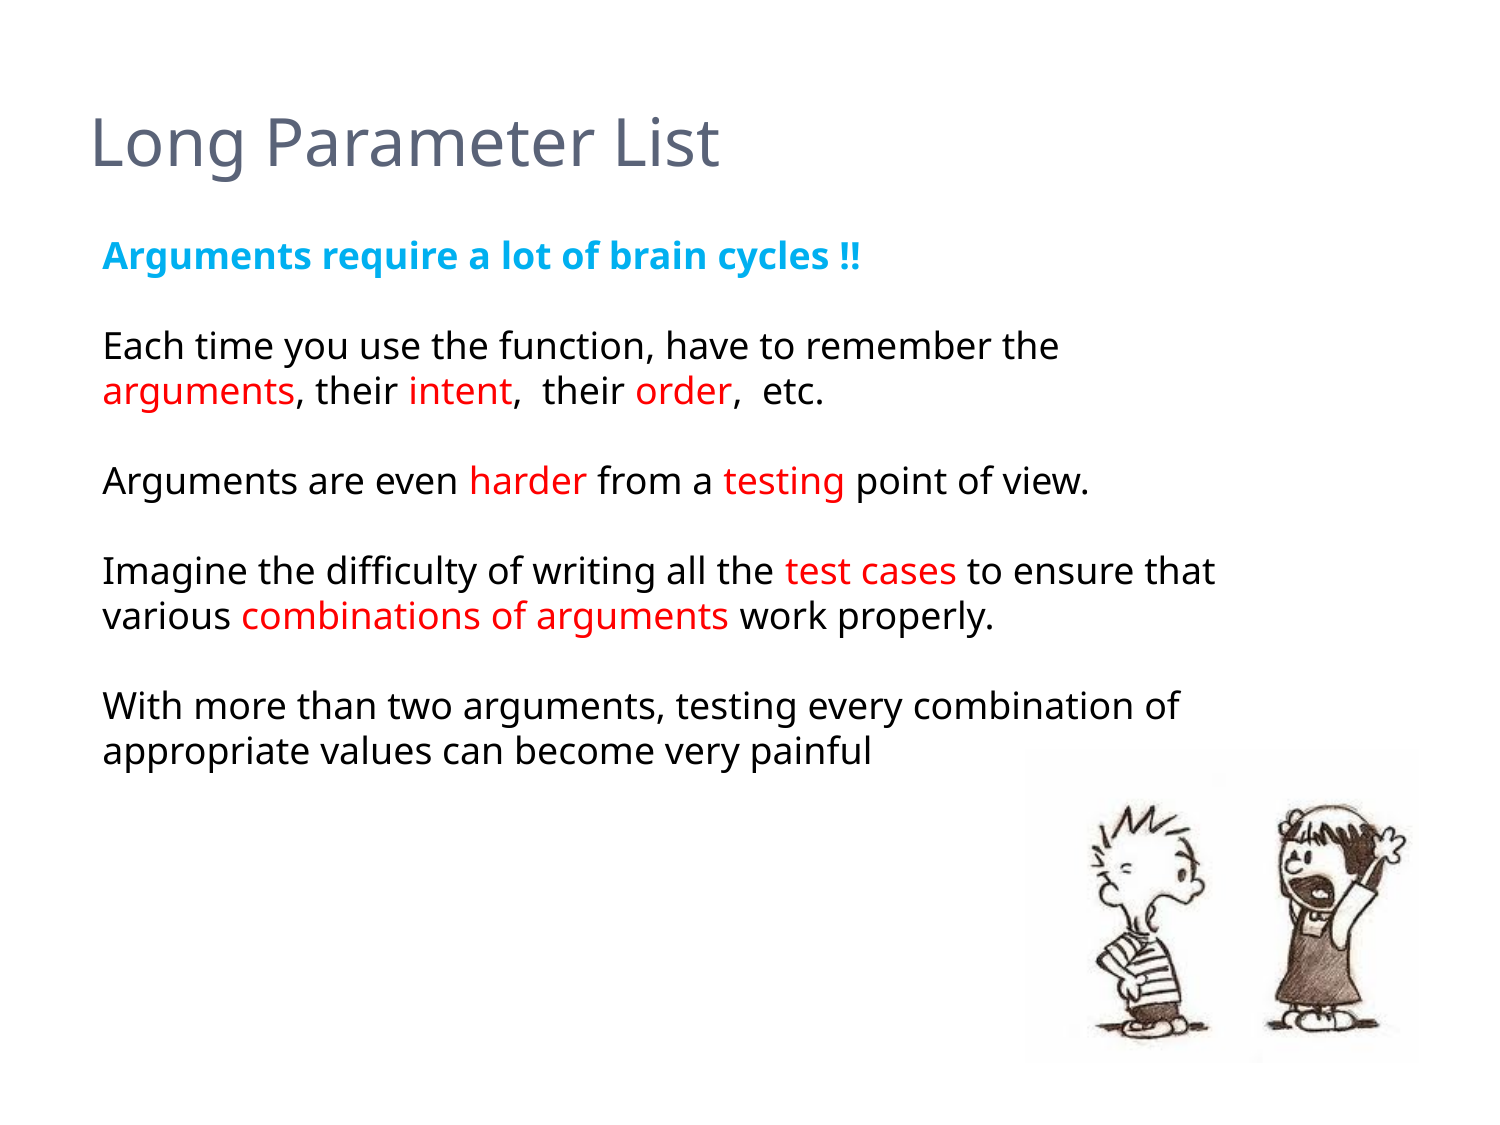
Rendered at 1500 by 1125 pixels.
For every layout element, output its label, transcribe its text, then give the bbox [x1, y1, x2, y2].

text_box Arguments require a lot of brain cycles !! Each time you use the function, have to remember the arguments, their intent, their order, etc. Arguments are even harder from a testing point of view. Imagine the difficulty of writing all the test cases to ensure that various combinations of arguments work properly. With more than two arguments, testing every combination of appropriate values can become very painful [87, 224, 1250, 780]
picture [1024, 749, 1419, 1063]
title Long Parameter List [75, 37, 1463, 188]
